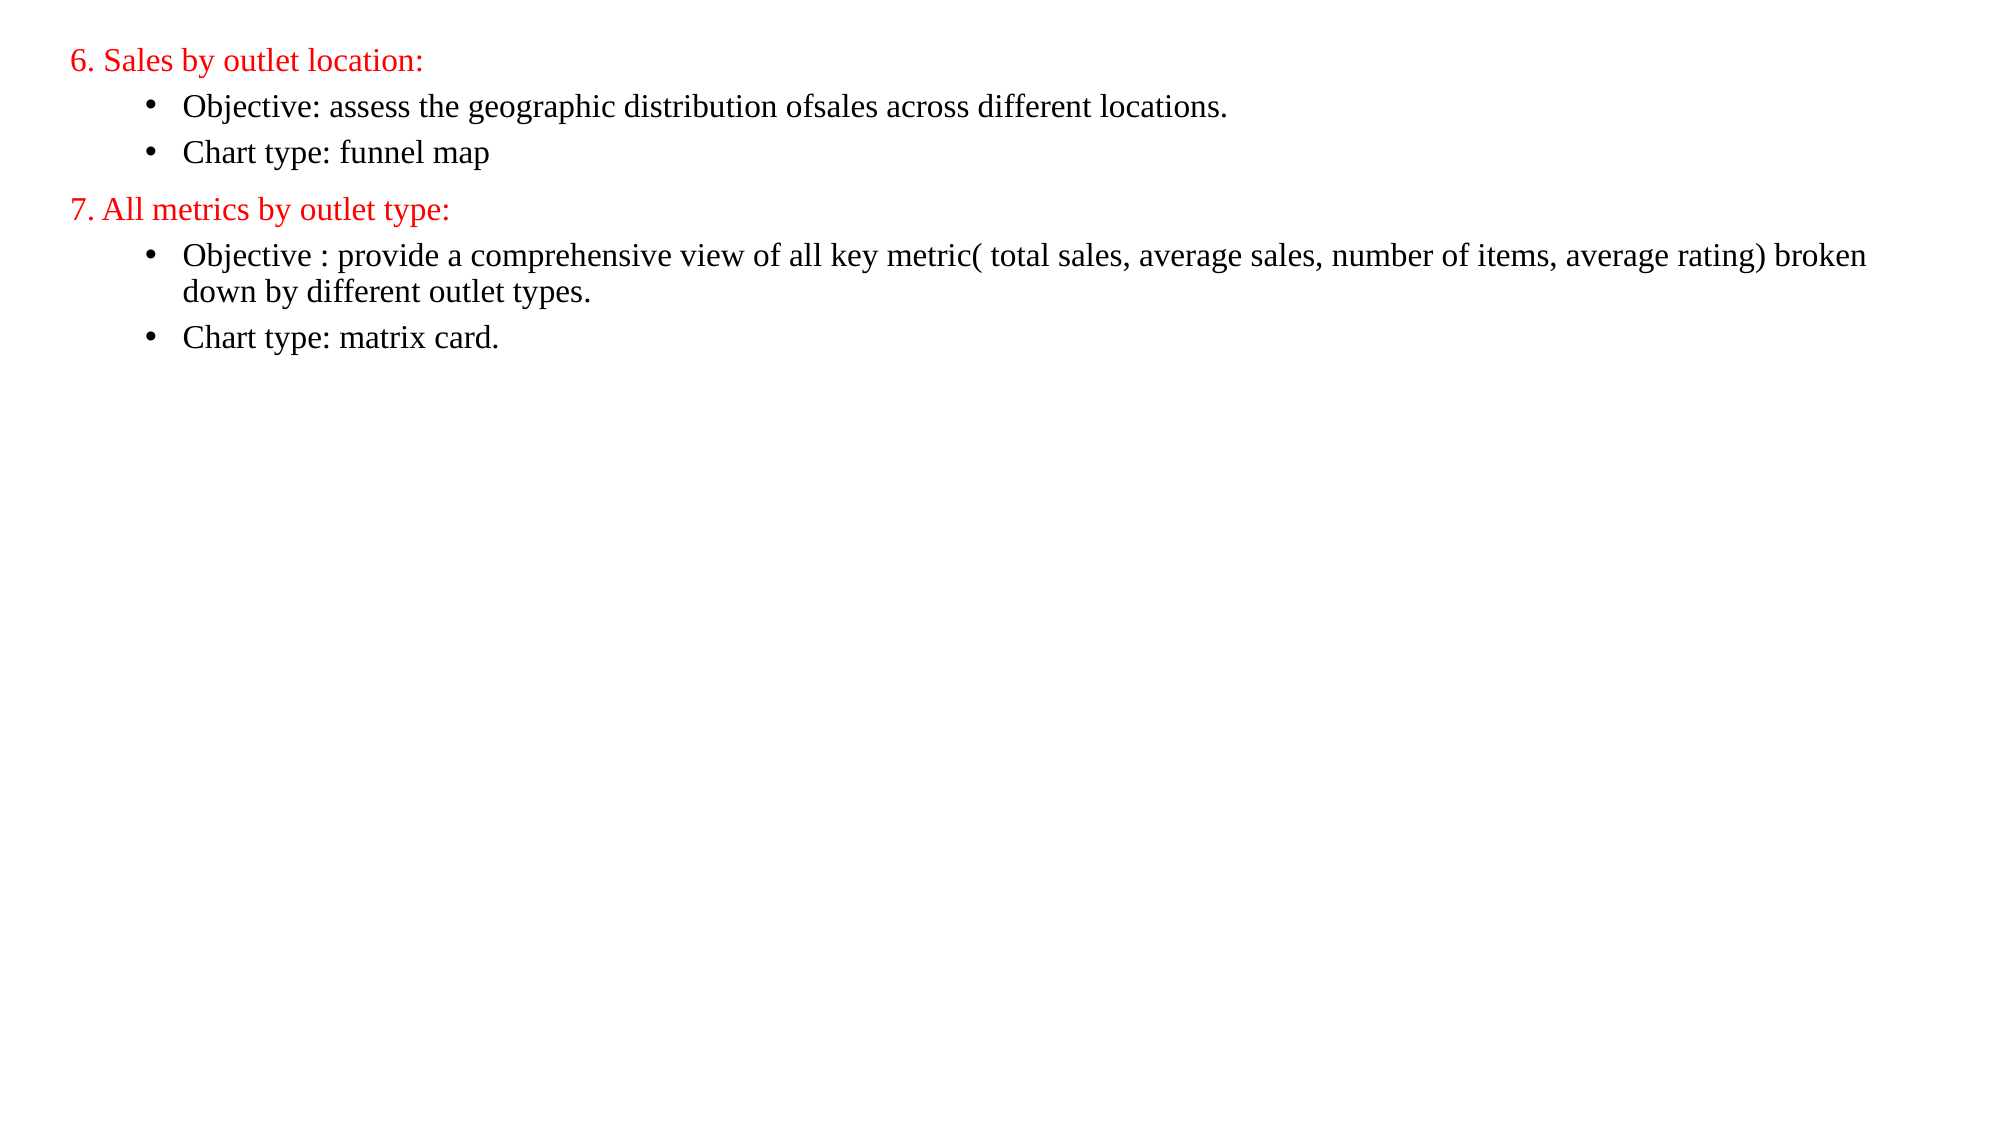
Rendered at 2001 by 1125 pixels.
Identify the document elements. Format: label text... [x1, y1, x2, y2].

list 6. Sales by outlet location: Objective: assess the geographic distribution ofsales across different locations. Chart type: funnel map 7. All metrics by outlet type: Objective : provide a comprehensive view of all key metric( total sales, average sales, number of items, average rating) broken down by different outlet types. Chart type: matrix card. [55, 34, 1942, 1086]
